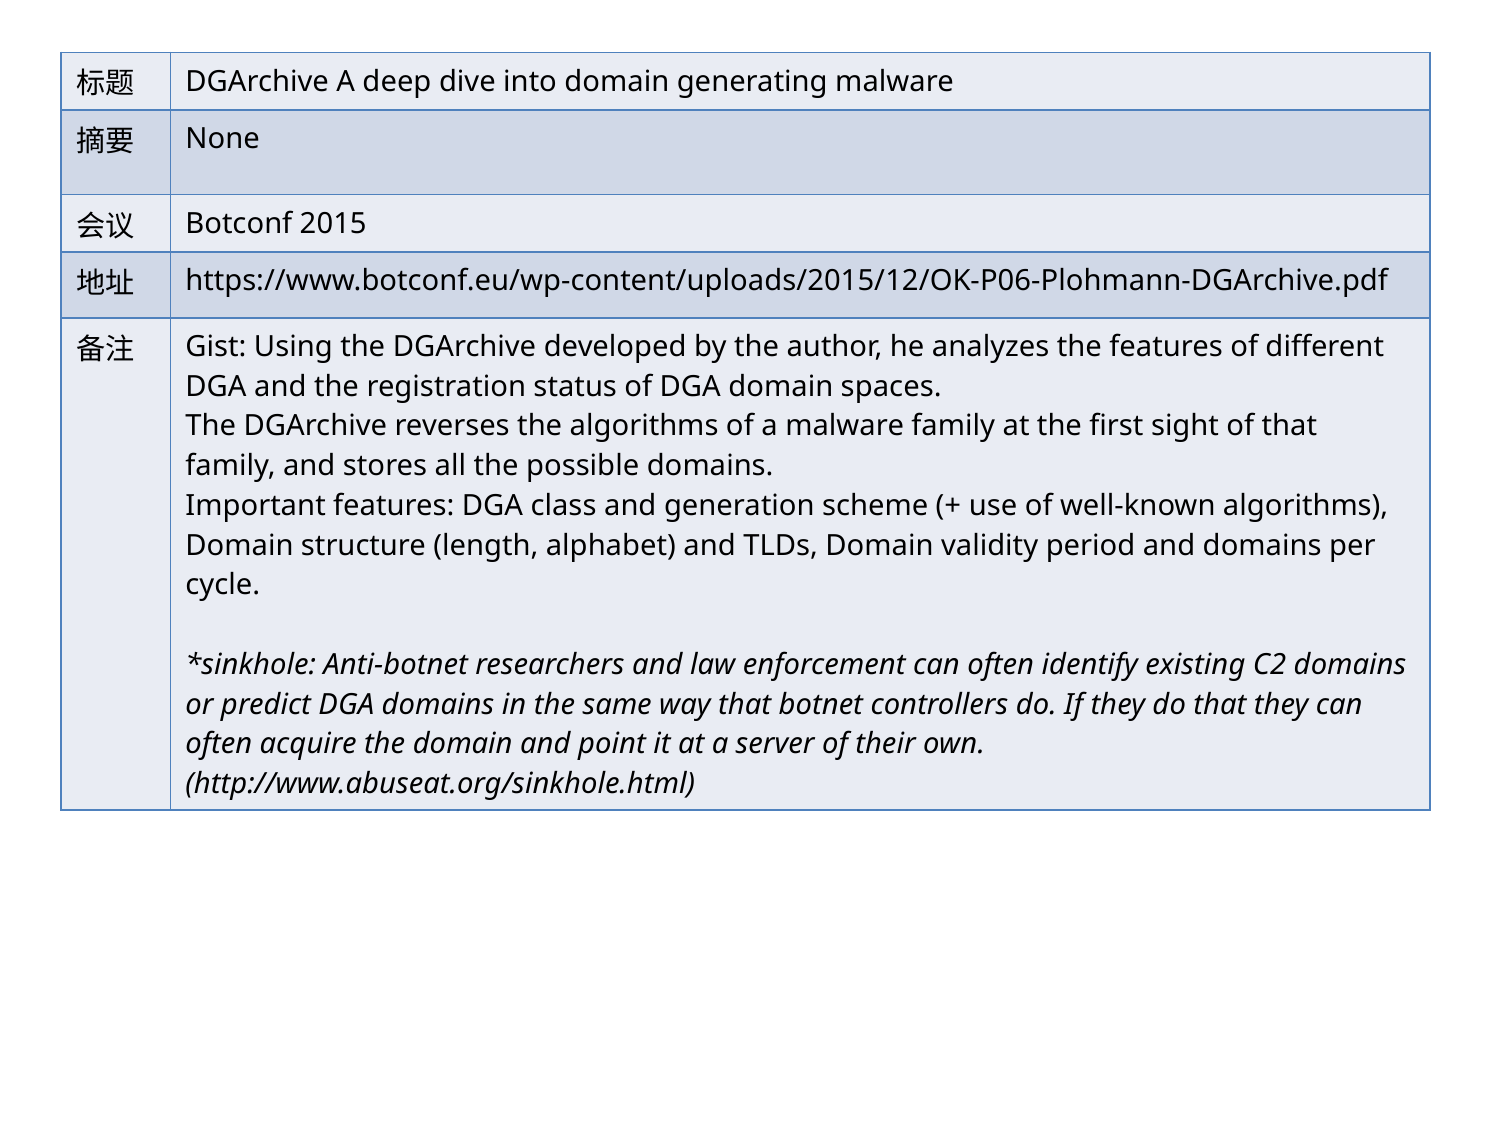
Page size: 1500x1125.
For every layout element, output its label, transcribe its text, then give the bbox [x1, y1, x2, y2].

table_cell 会议 [62, 195, 170, 251]
table_cell None [171, 111, 1429, 194]
table_header DGArchive A deep dive into domain generating malware [171, 53, 1429, 109]
table_cell Gist: Using the DGArchive developed by the author, he analyzes the features of different DGA and the registration status of DGA domain spaces. The DGArchive reverses the algorithms of a malware family at the first sight of that family, and stores all the possible domains. Important features: DGA class and generation scheme (+ use of well-known algorithms), Domain structure (length, alphabet) and TLDs, Domain validity period and domains per cycle. *sinkhole: Anti-botnet researchers and law enforcement can often identify existing C2 domains or predict DGA domains in the same way that botnet controllers do. If they do that they can often acquire the domain and point it at a server of their own. (http://www.abuseat.org/sinkhole.html) [171, 319, 1429, 809]
table_cell https://www.botconf.eu/wp-content/uploads/2015/12/OK-P06-Plohmann-DGArchive.pdf [171, 253, 1429, 317]
table_cell 地址 [62, 253, 170, 317]
table_cell Botconf 2015 [171, 195, 1429, 251]
table_cell 摘要 [62, 111, 170, 194]
table_cell 备注 [62, 319, 170, 809]
table_header 标题 [62, 53, 170, 109]
